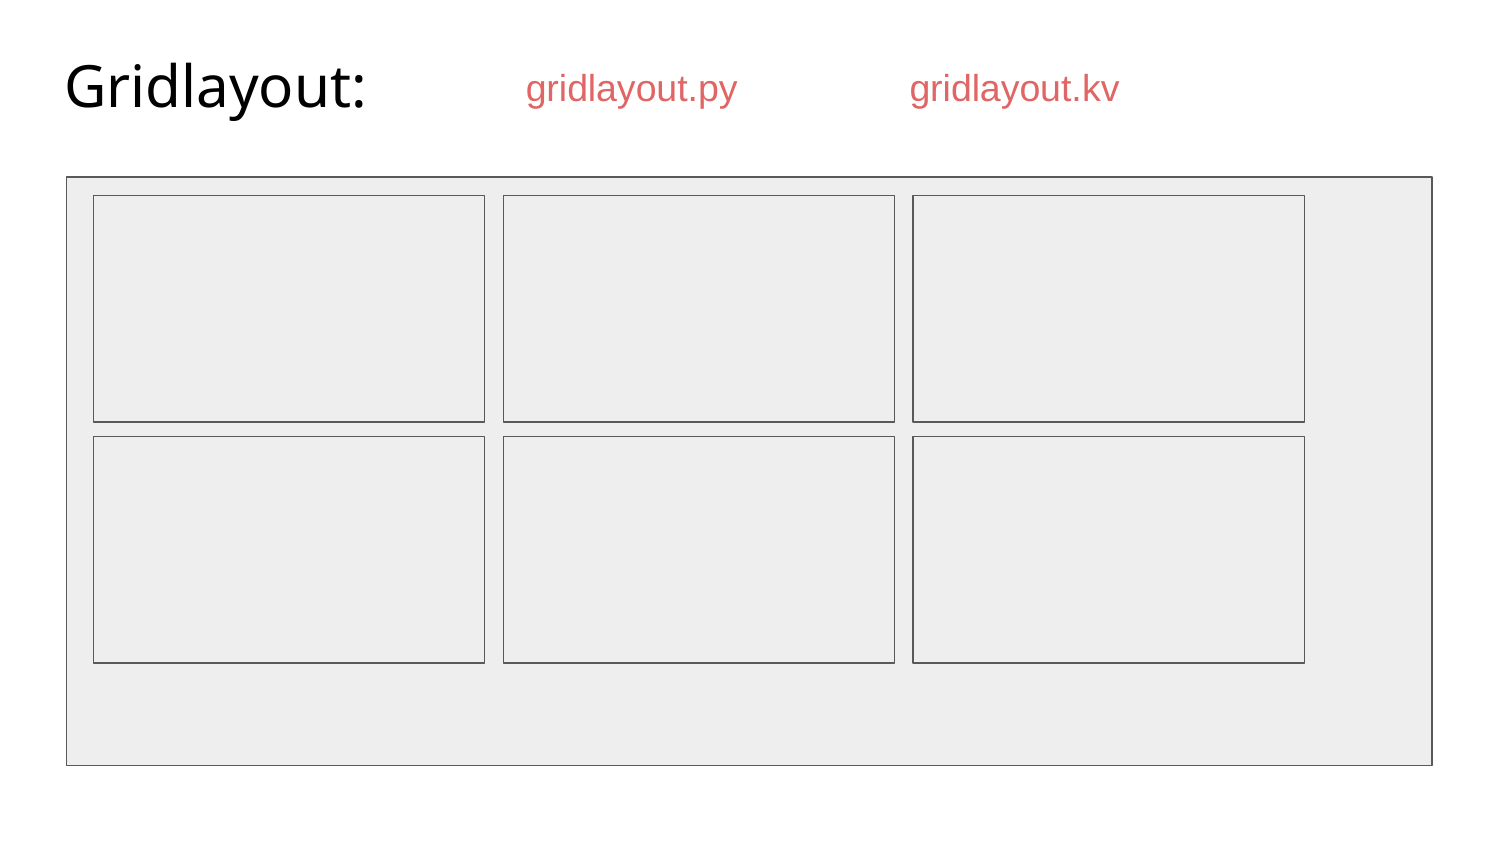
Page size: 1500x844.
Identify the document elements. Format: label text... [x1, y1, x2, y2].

title Gridlayout: [49, 34, 507, 129]
text_box gridlayout.kv [894, 49, 1174, 125]
text_box gridlayout.py [510, 49, 791, 125]
text_box [503, 195, 895, 422]
text_box [93, 436, 485, 663]
text_box [913, 195, 1305, 422]
text_box [93, 195, 485, 422]
text_box [66, 176, 1433, 766]
text_box [503, 436, 895, 663]
text_box [913, 436, 1305, 663]
